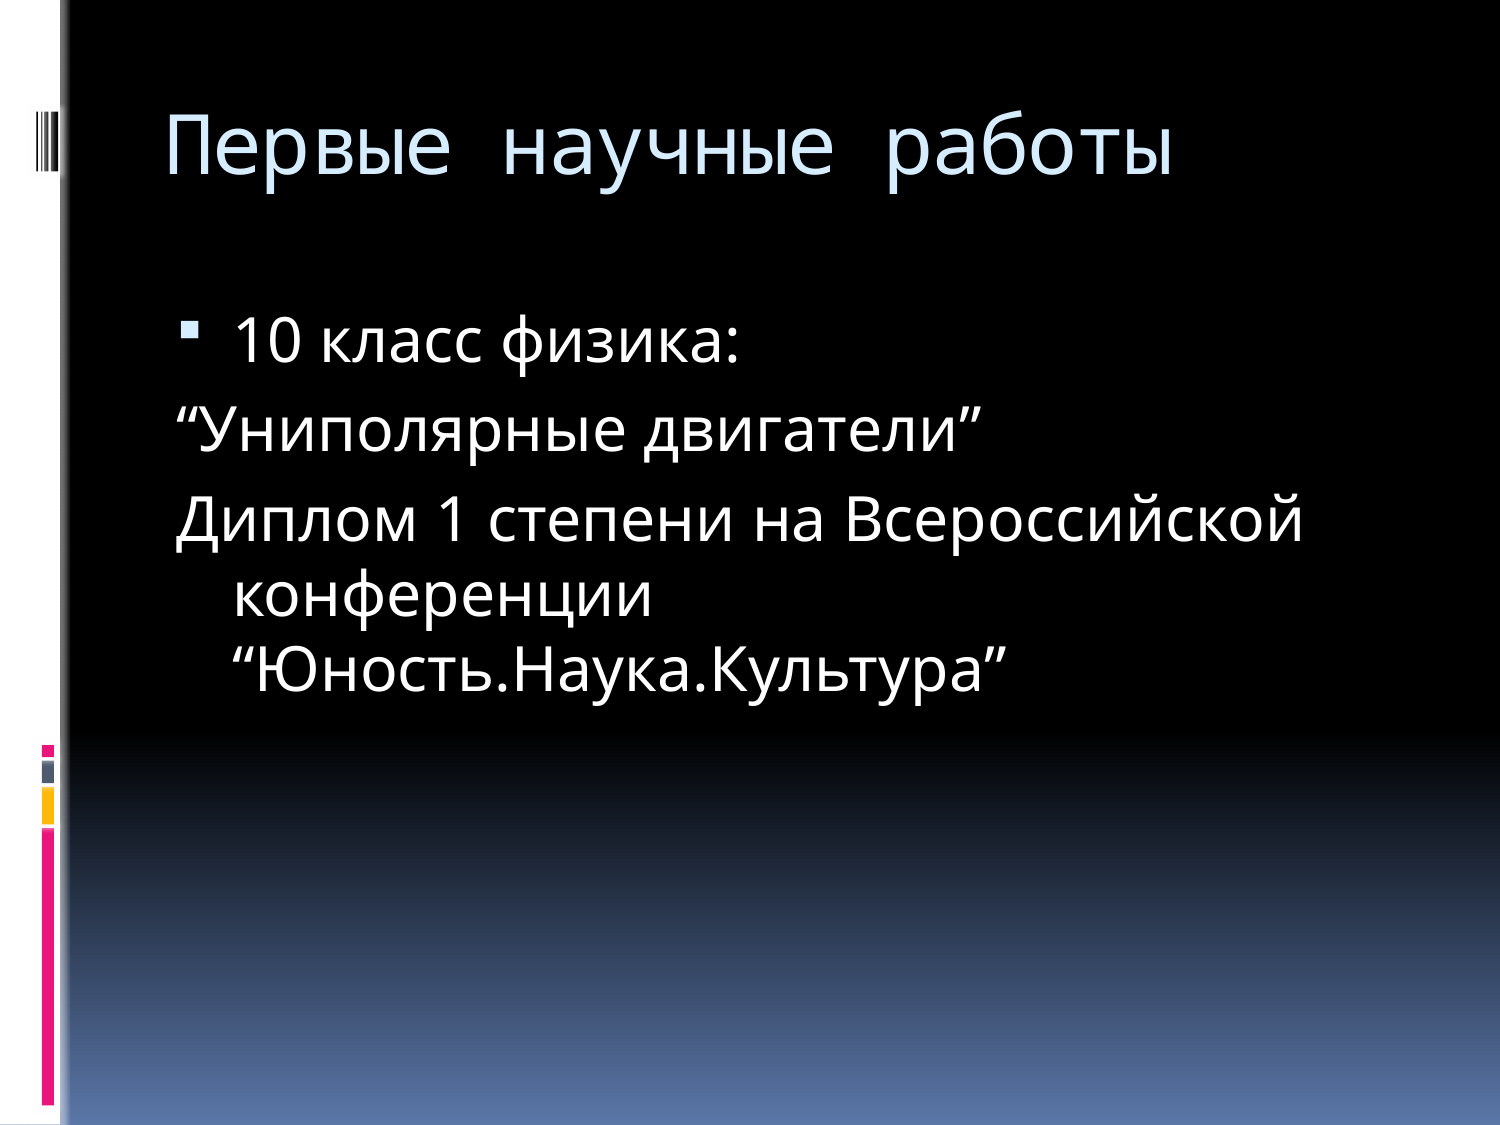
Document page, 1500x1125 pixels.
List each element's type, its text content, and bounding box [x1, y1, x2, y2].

list 10 класс физика: “Униполярные двигатели” Диплом 1 степени на Всероссийской конференции “Юность.Наука.Культура” [150, 292, 1425, 1043]
title Первые научные работы [150, 83, 1425, 234]
